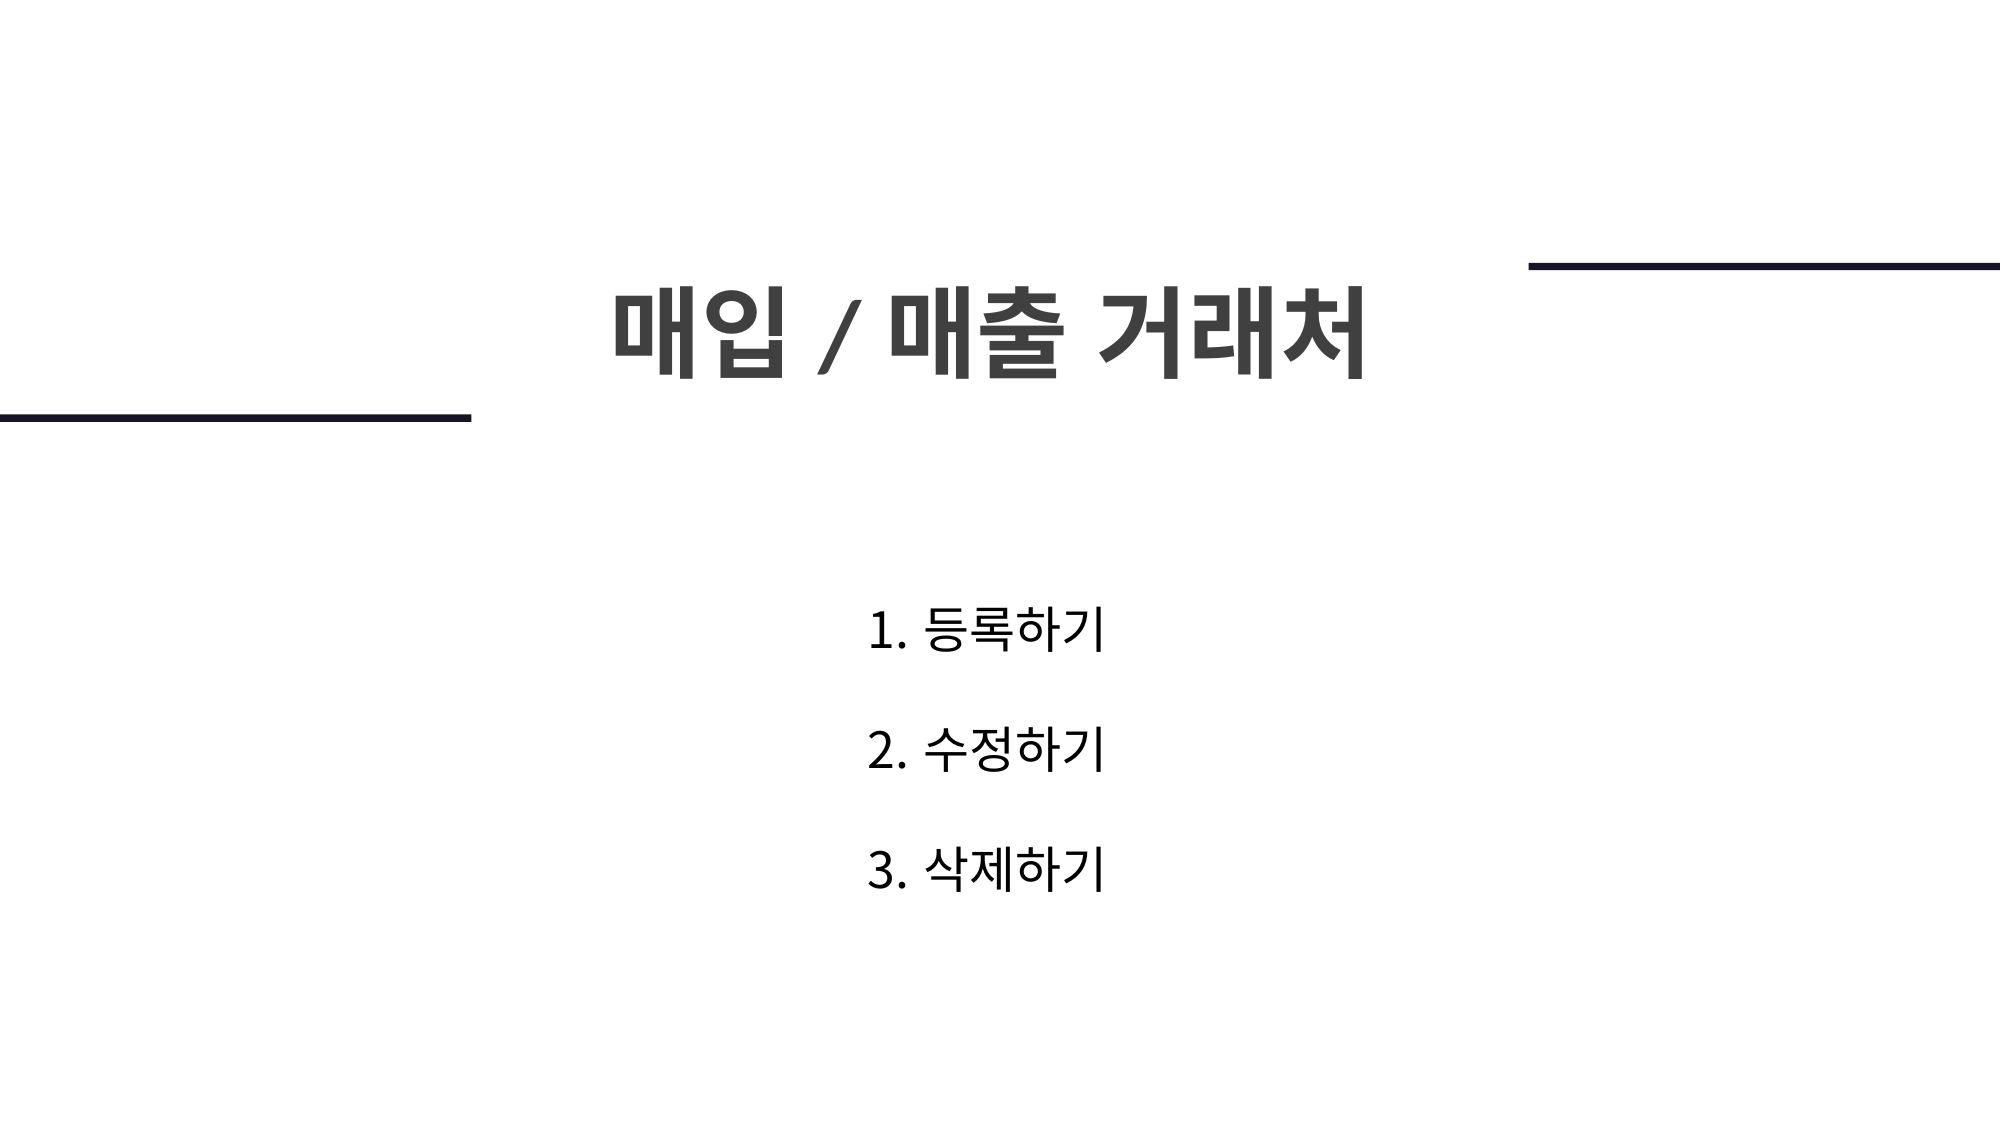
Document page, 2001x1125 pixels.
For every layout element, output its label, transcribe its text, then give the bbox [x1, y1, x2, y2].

text_box 매입/매출 거래처 [595, 262, 1405, 398]
text_box 등록하기 수정하기 삭제하기 [852, 530, 1147, 906]
text_box [1528, 262, 2000, 271]
text_box [0, 413, 472, 423]
